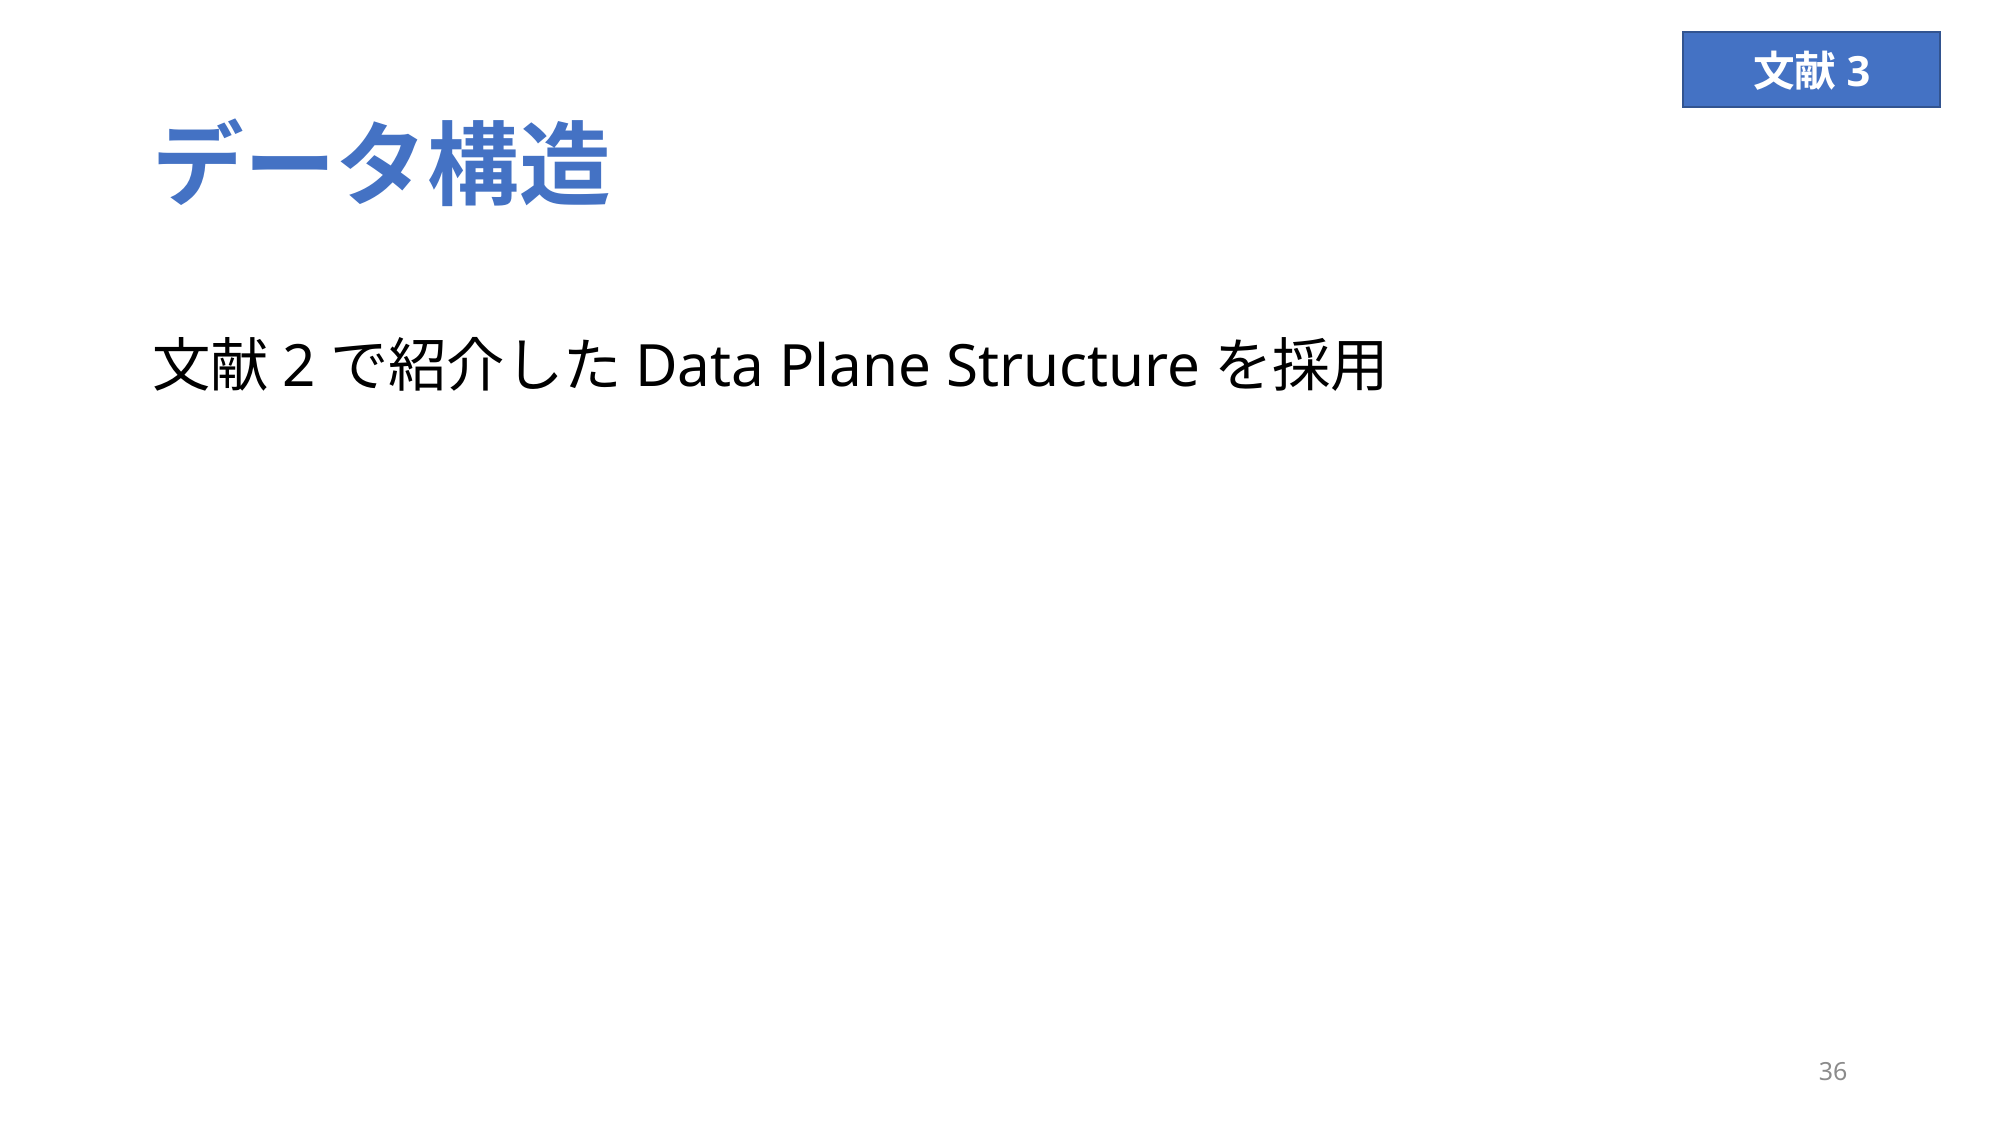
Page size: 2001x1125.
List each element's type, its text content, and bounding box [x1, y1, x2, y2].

text_box 文献3 [1682, 31, 1941, 108]
title データ構造 [137, 59, 1863, 278]
list 文献2で紹介したData Plane Structureを採用 [137, 328, 1863, 1043]
slide_number 36 [1412, 1043, 1863, 1103]
